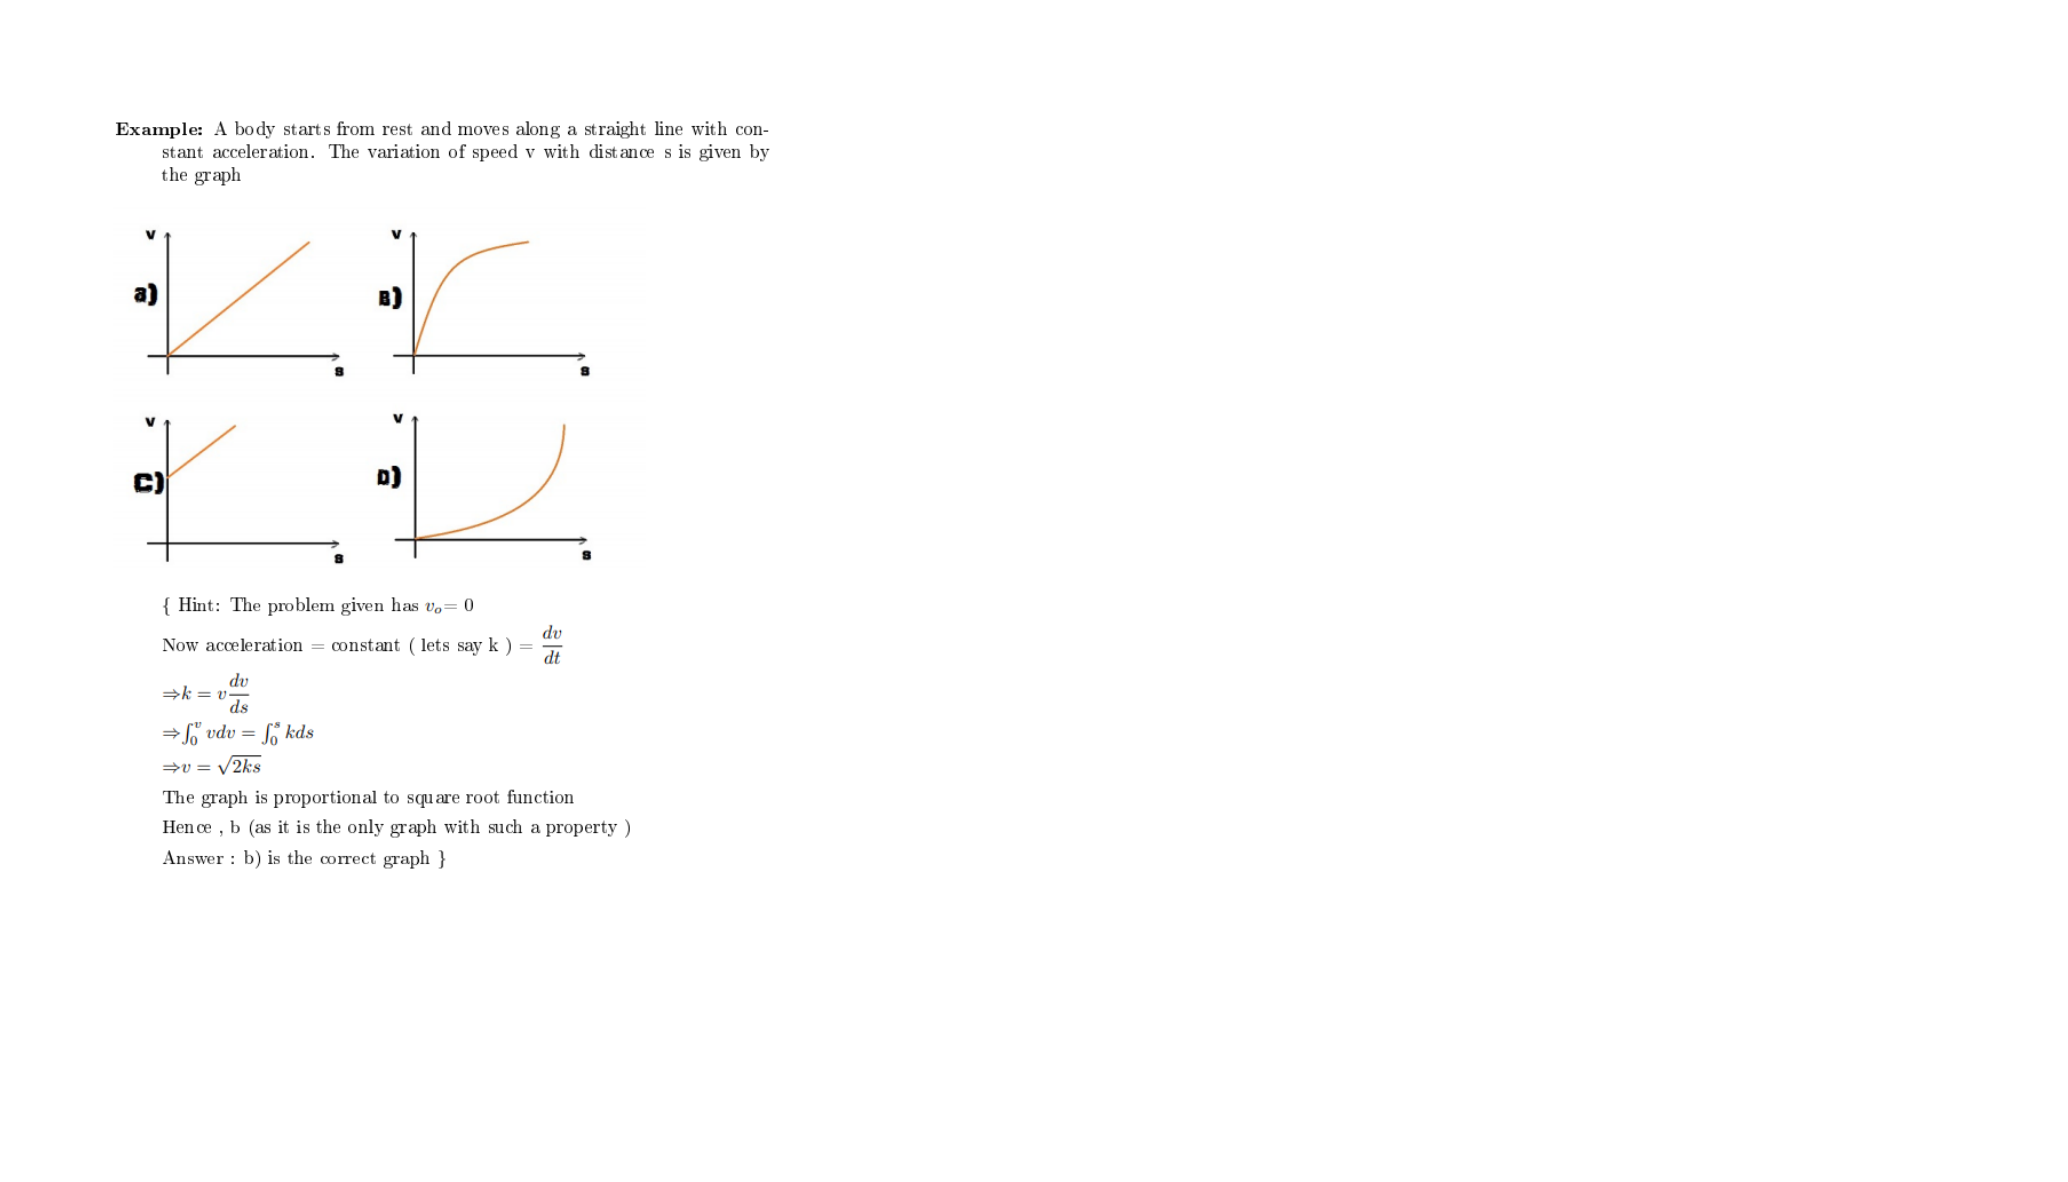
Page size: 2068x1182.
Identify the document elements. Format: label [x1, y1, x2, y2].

picture [84, 109, 807, 919]
